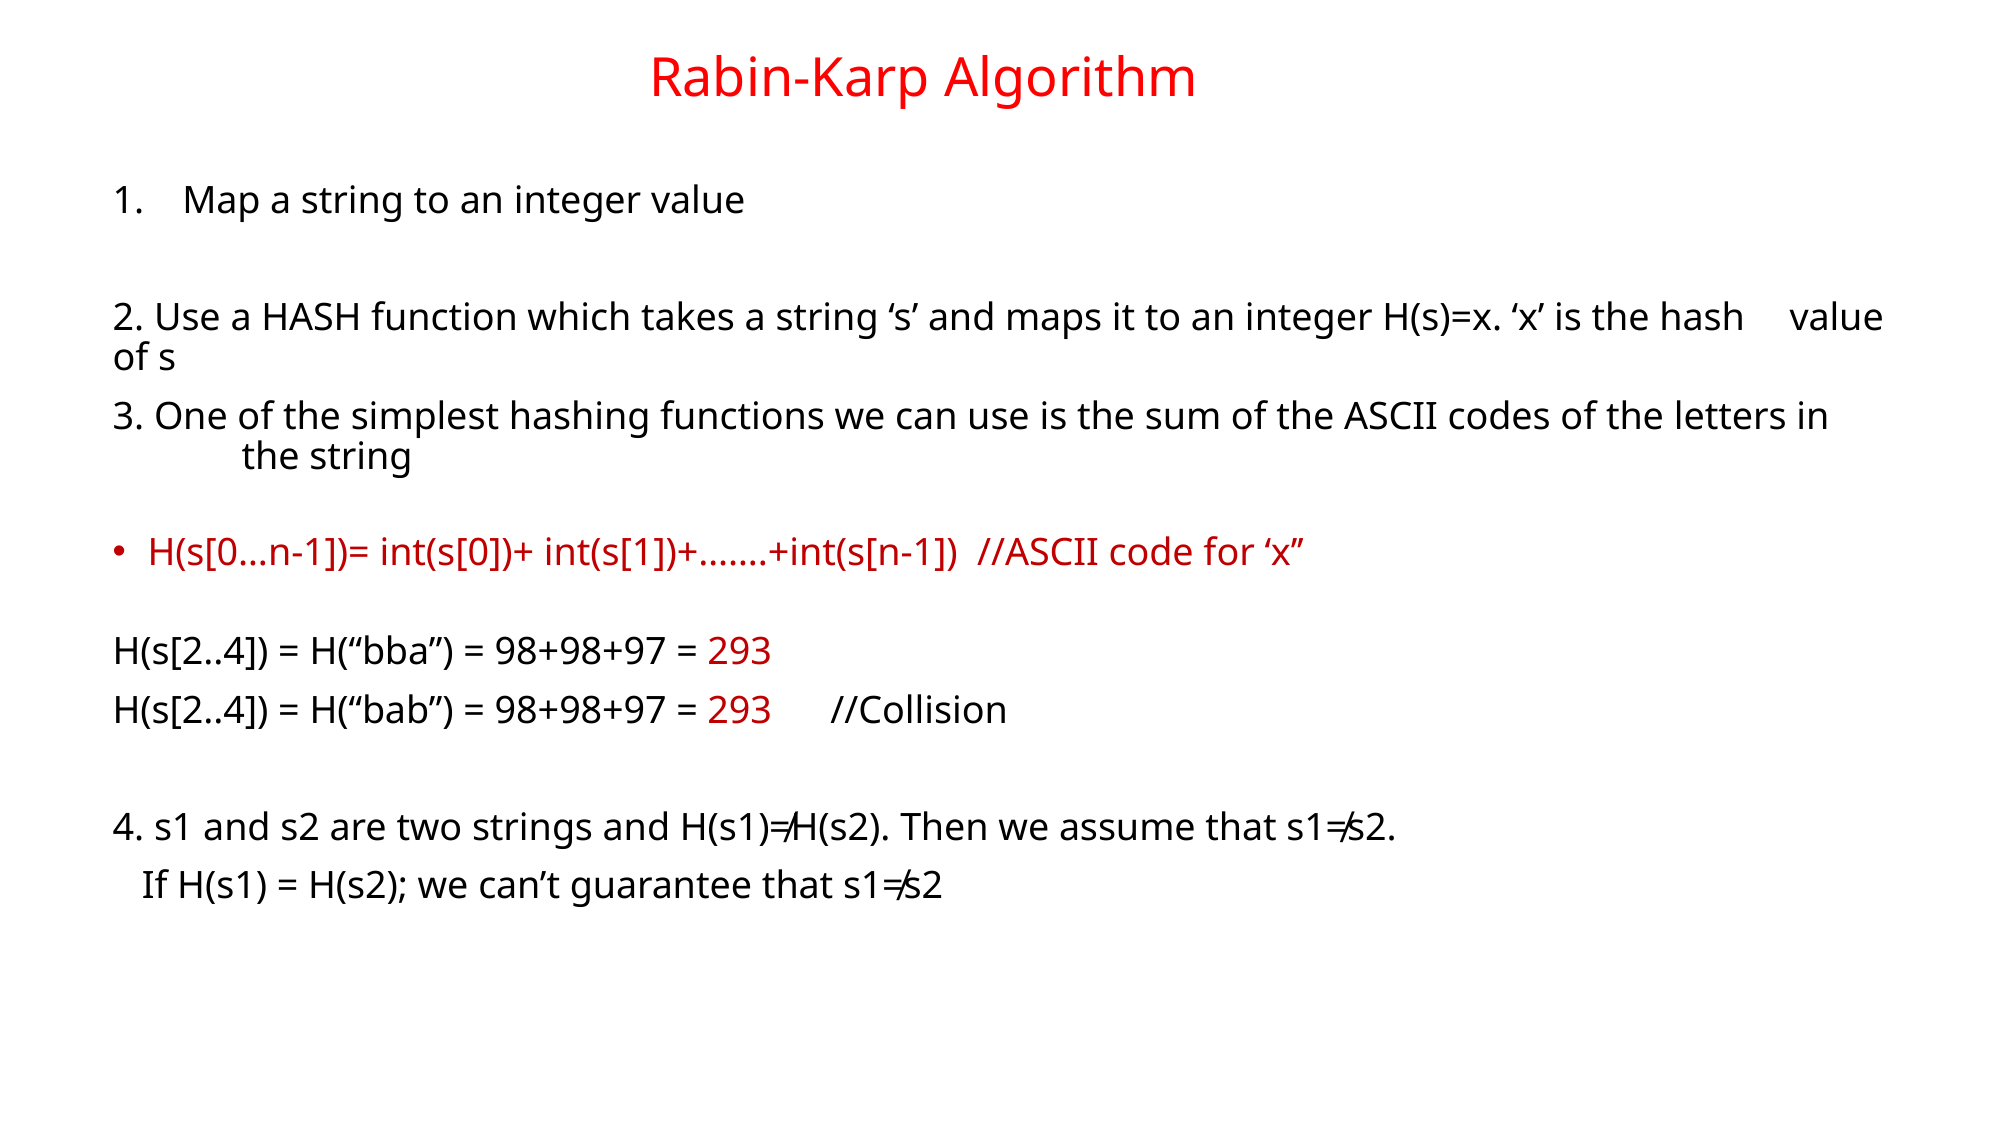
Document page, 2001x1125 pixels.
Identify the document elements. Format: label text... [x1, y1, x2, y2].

title Rabin-Karp Algorithm [61, 41, 1787, 116]
list Map a string to an integer value 2. Use a HASH function which takes a string ‘s’ and maps it to an integer H(s)=x. ‘x’ is the hash value of s 3. One of the simplest hashing functions we can use is the sum of the ASCII codes of the letters in the string H(s[0…n-1])= int(s[0])+ int(s[1])+…….+int(s[n-1]) //ASCII code for ‘x’’ H(s[2..4]) = H(“bba”) = 98+98+97 = 293 H(s[2..4]) = H(“bab”) = 98+98+97 = 293 //Collision 4. s1 and s2 are two strings and H(s1)≠H(s2). Then we assume that s1≠s2. If H(s1) = H(s2); we can’t guarantee that s1≠s2 [97, 173, 1926, 920]
